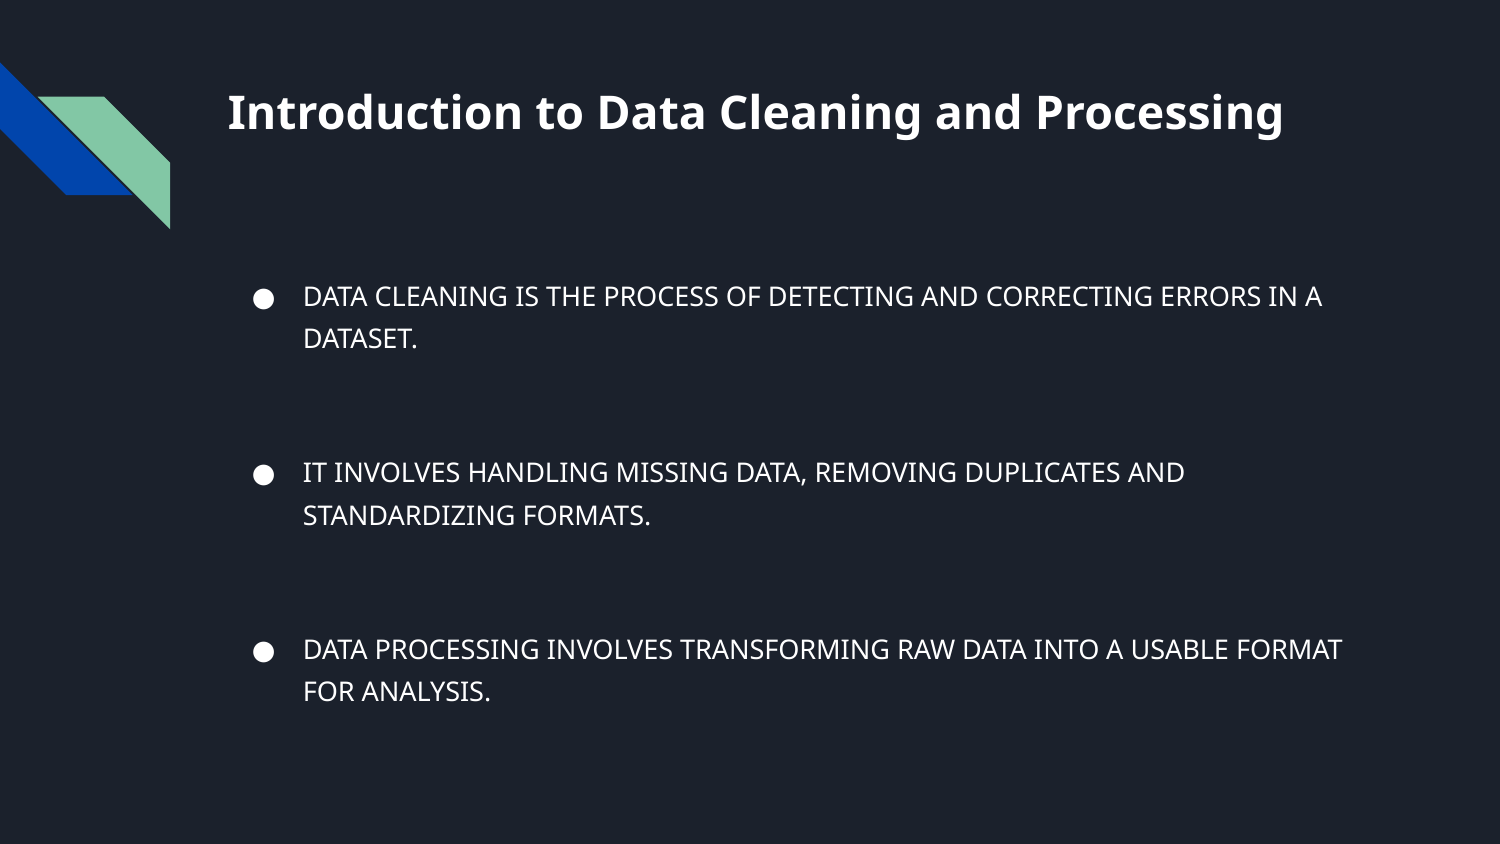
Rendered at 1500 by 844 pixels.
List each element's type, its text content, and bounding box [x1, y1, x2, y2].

title Introduction to Data Cleaning and Processing [212, 64, 1368, 215]
list DATA CLEANING IS THE PROCESS OF DETECTING AND CORRECTING ERRORS IN A DATASET. IT INVOLVES HANDLING MISSING DATA, REMOVING DUPLICATES AND STANDARDIZING FORMATS. DATA PROCESSING INVOLVES TRANSFORMING RAW DATA INTO A USABLE FORMAT FOR ANALYSIS. [212, 257, 1368, 735]
